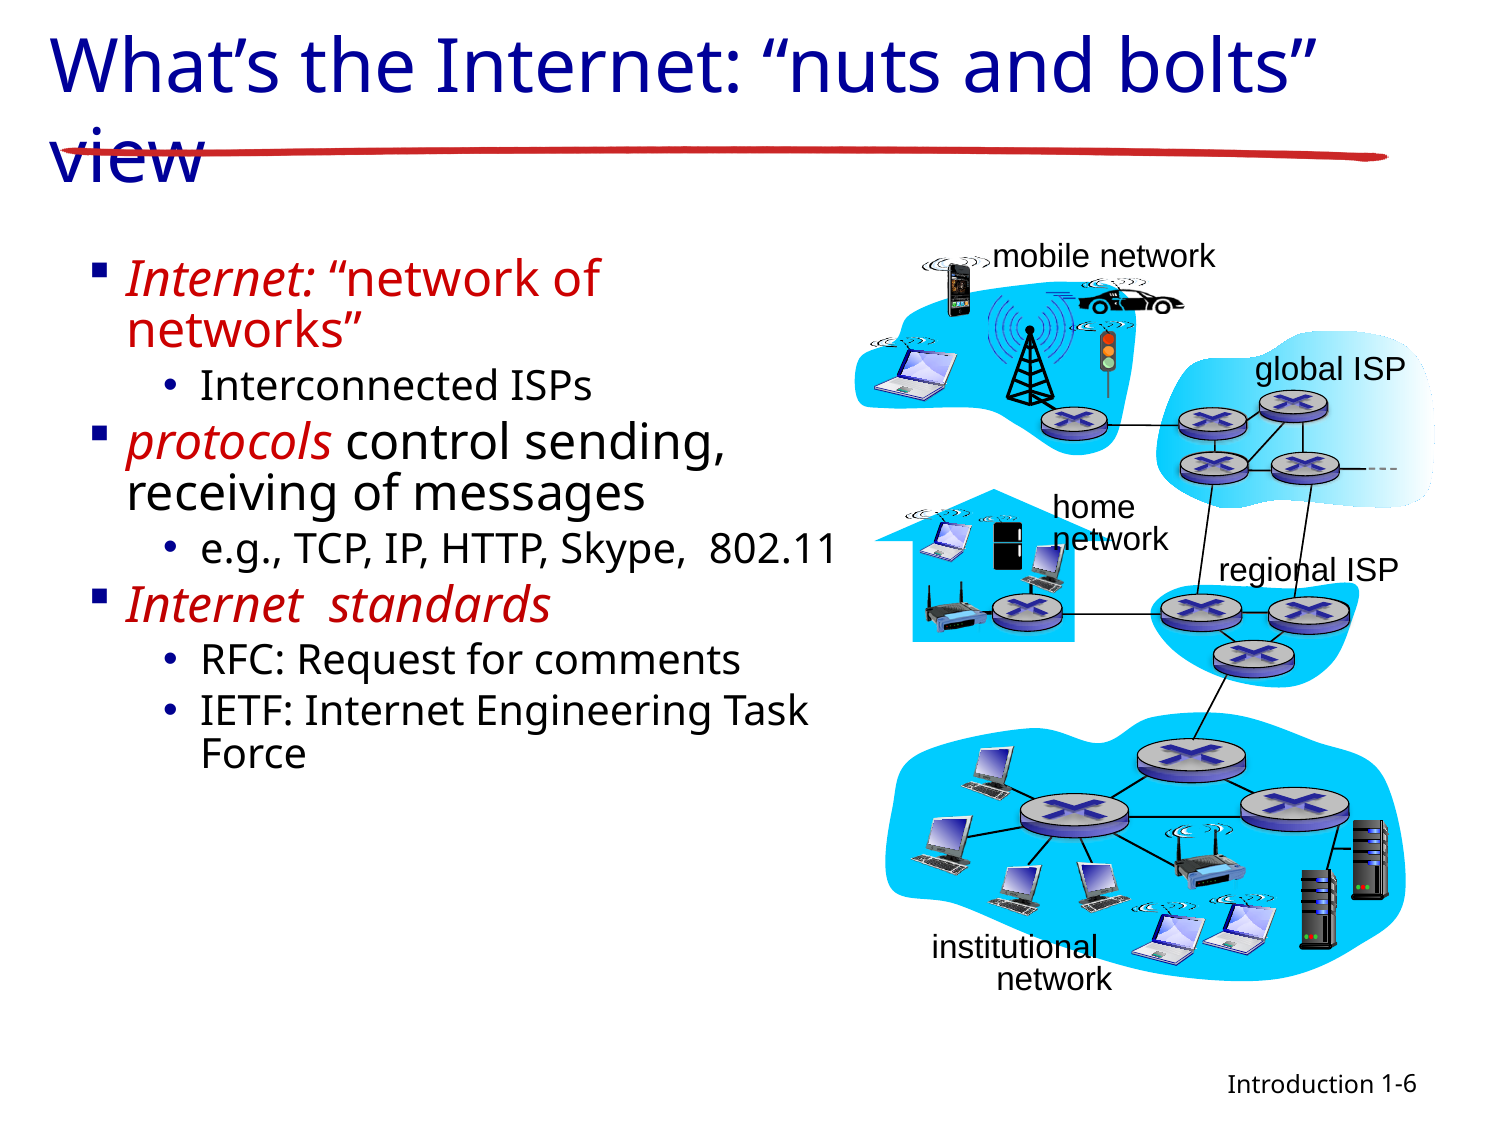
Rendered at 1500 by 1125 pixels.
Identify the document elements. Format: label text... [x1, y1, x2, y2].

picture [53, 142, 1405, 166]
footer Introduction [1209, 1060, 1391, 1109]
text_box What’s the Internet: “nuts and bolts” view [34, 31, 1477, 185]
list Internet: “network of networks” Interconnected ISPs protocols control sending, receiving of messages e.g., TCP, IP, HTTP, Skype, 802.11 Internet standards RFC: Request for comments IETF: Internet Engineering Task Force [72, 248, 848, 981]
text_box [853, 226, 1437, 1006]
slide_number 1-6 [1365, 1059, 1477, 1106]
